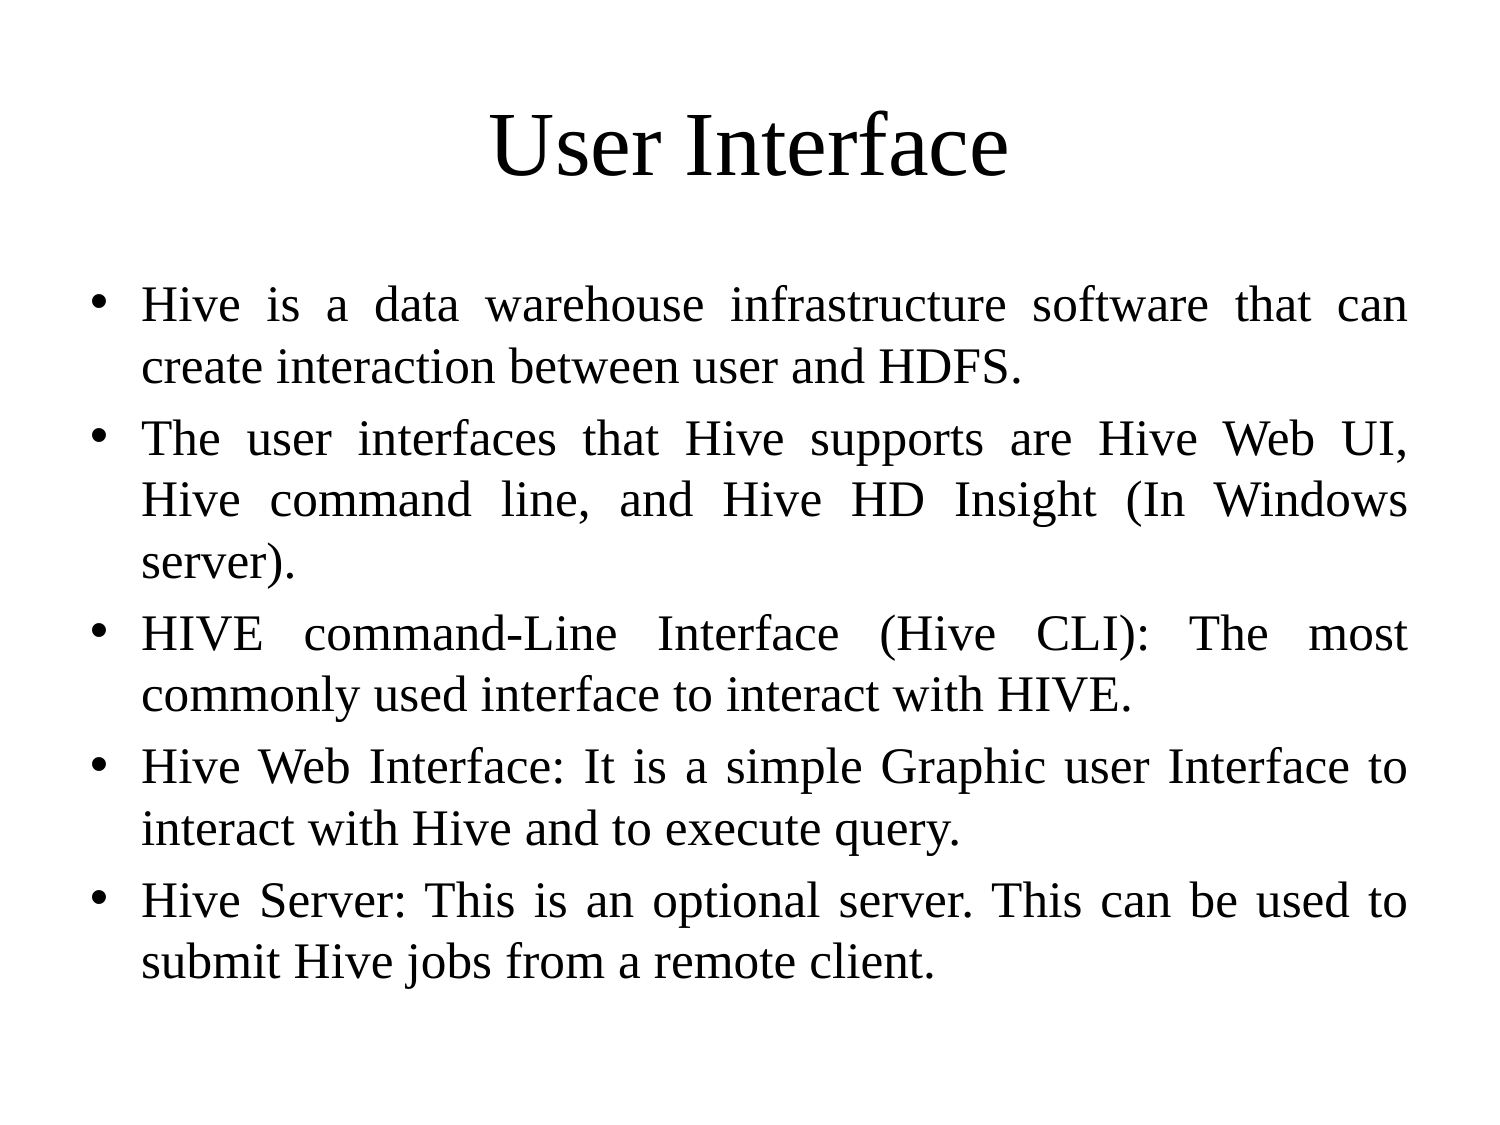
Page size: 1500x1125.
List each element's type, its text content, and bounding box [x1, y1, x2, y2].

list Hive is a data warehouse infrastructure software that can create interaction between user and HDFS. The user interfaces that Hive supports are Hive Web UI, Hive command line, and Hive HD Insight (In Windows server). HIVE command-Line Interface (Hive CLI): The most commonly used interface to interact with HIVE. Hive Web Interface: It is a simple Graphic user Interface to interact with Hive and to execute query. Hive Server: This is an optional server. This can be used to submit Hive jobs from a remote client. [75, 262, 1425, 1005]
title User Interface [75, 45, 1425, 233]
